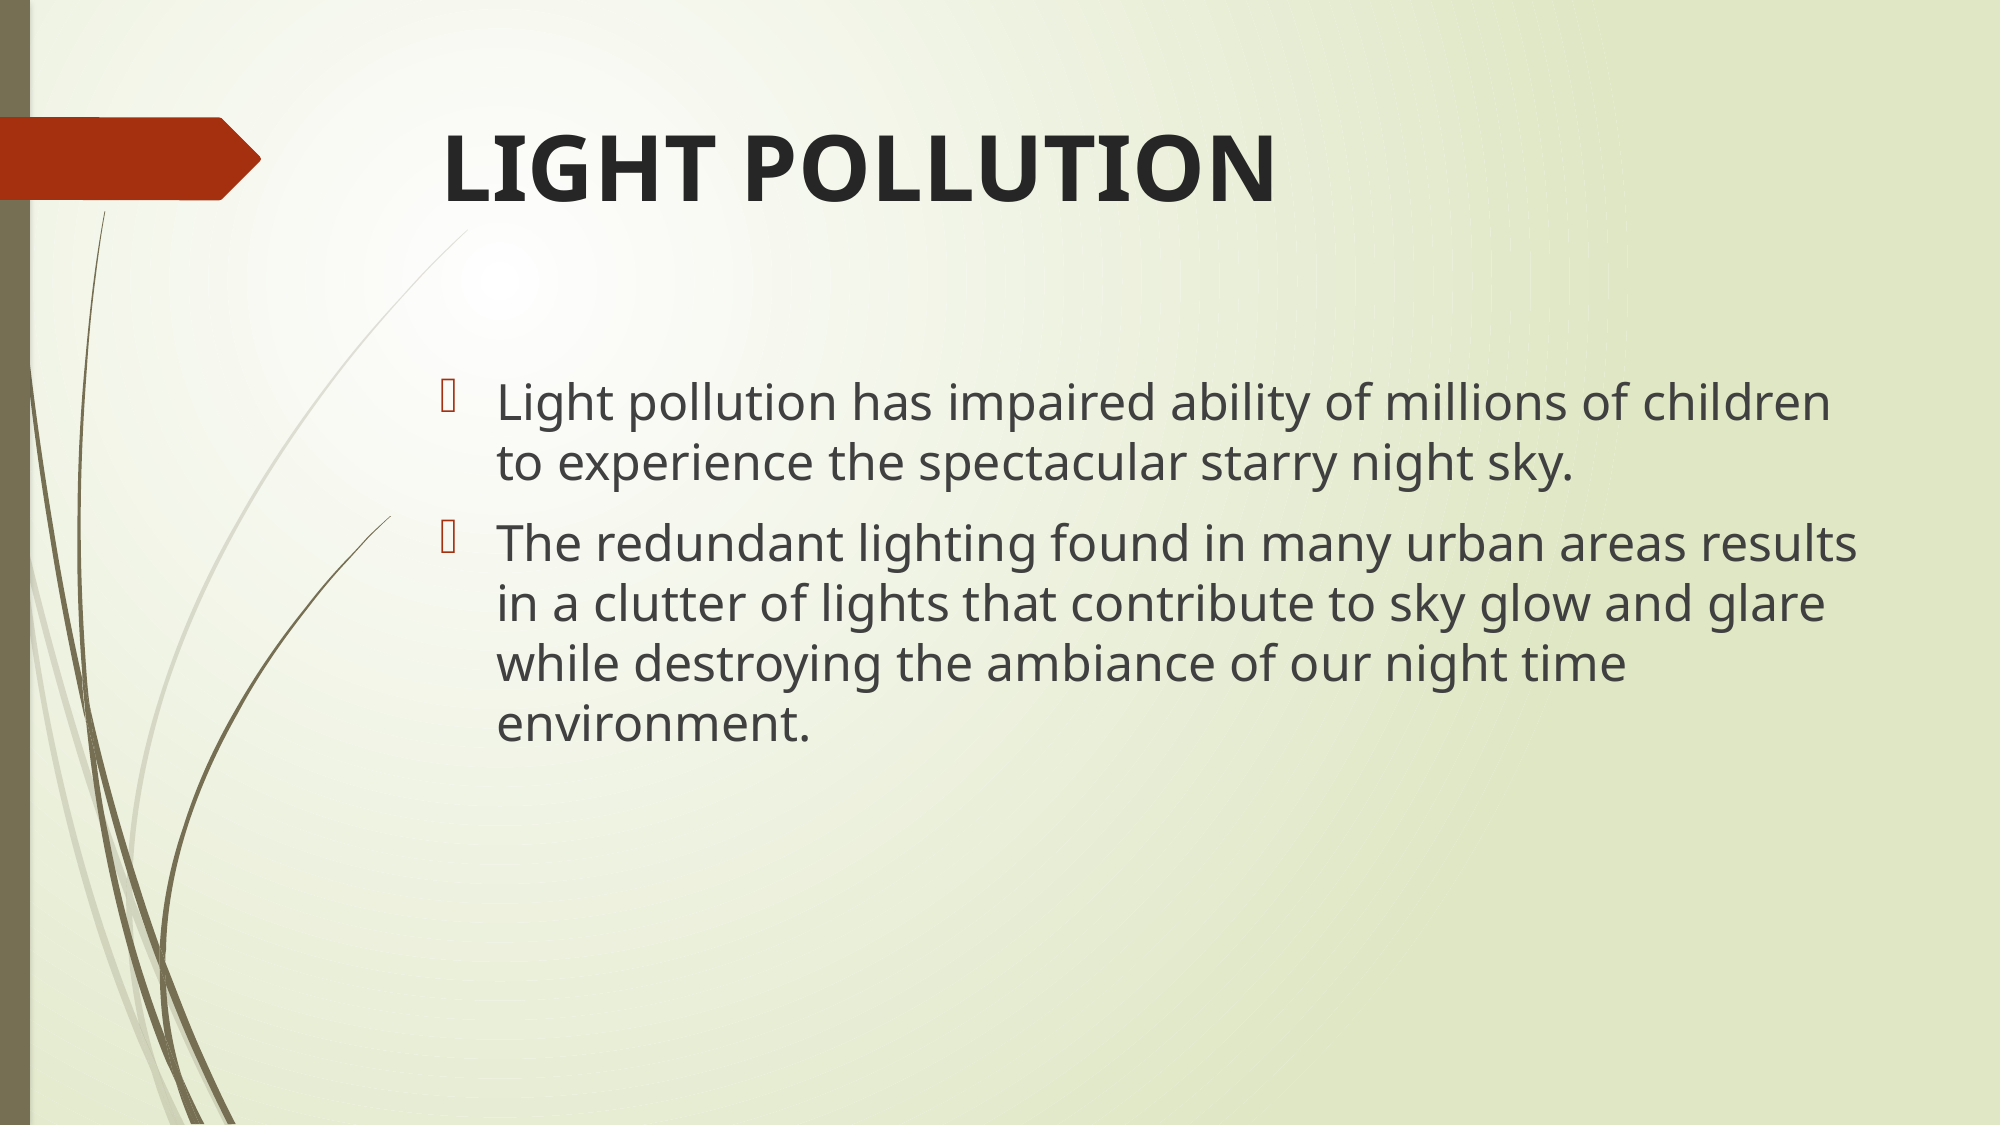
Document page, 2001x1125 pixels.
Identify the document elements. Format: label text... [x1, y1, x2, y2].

list Light pollution has impaired ability of millions of children to experience the spectacular starry night sky. The redundant lighting found in many urban areas results in a clutter of lights that contribute to sky glow and glare while destroying the ambiance of our night time environment. [424, 282, 1888, 903]
title LIGHT POLLUTION [425, 102, 1888, 282]
